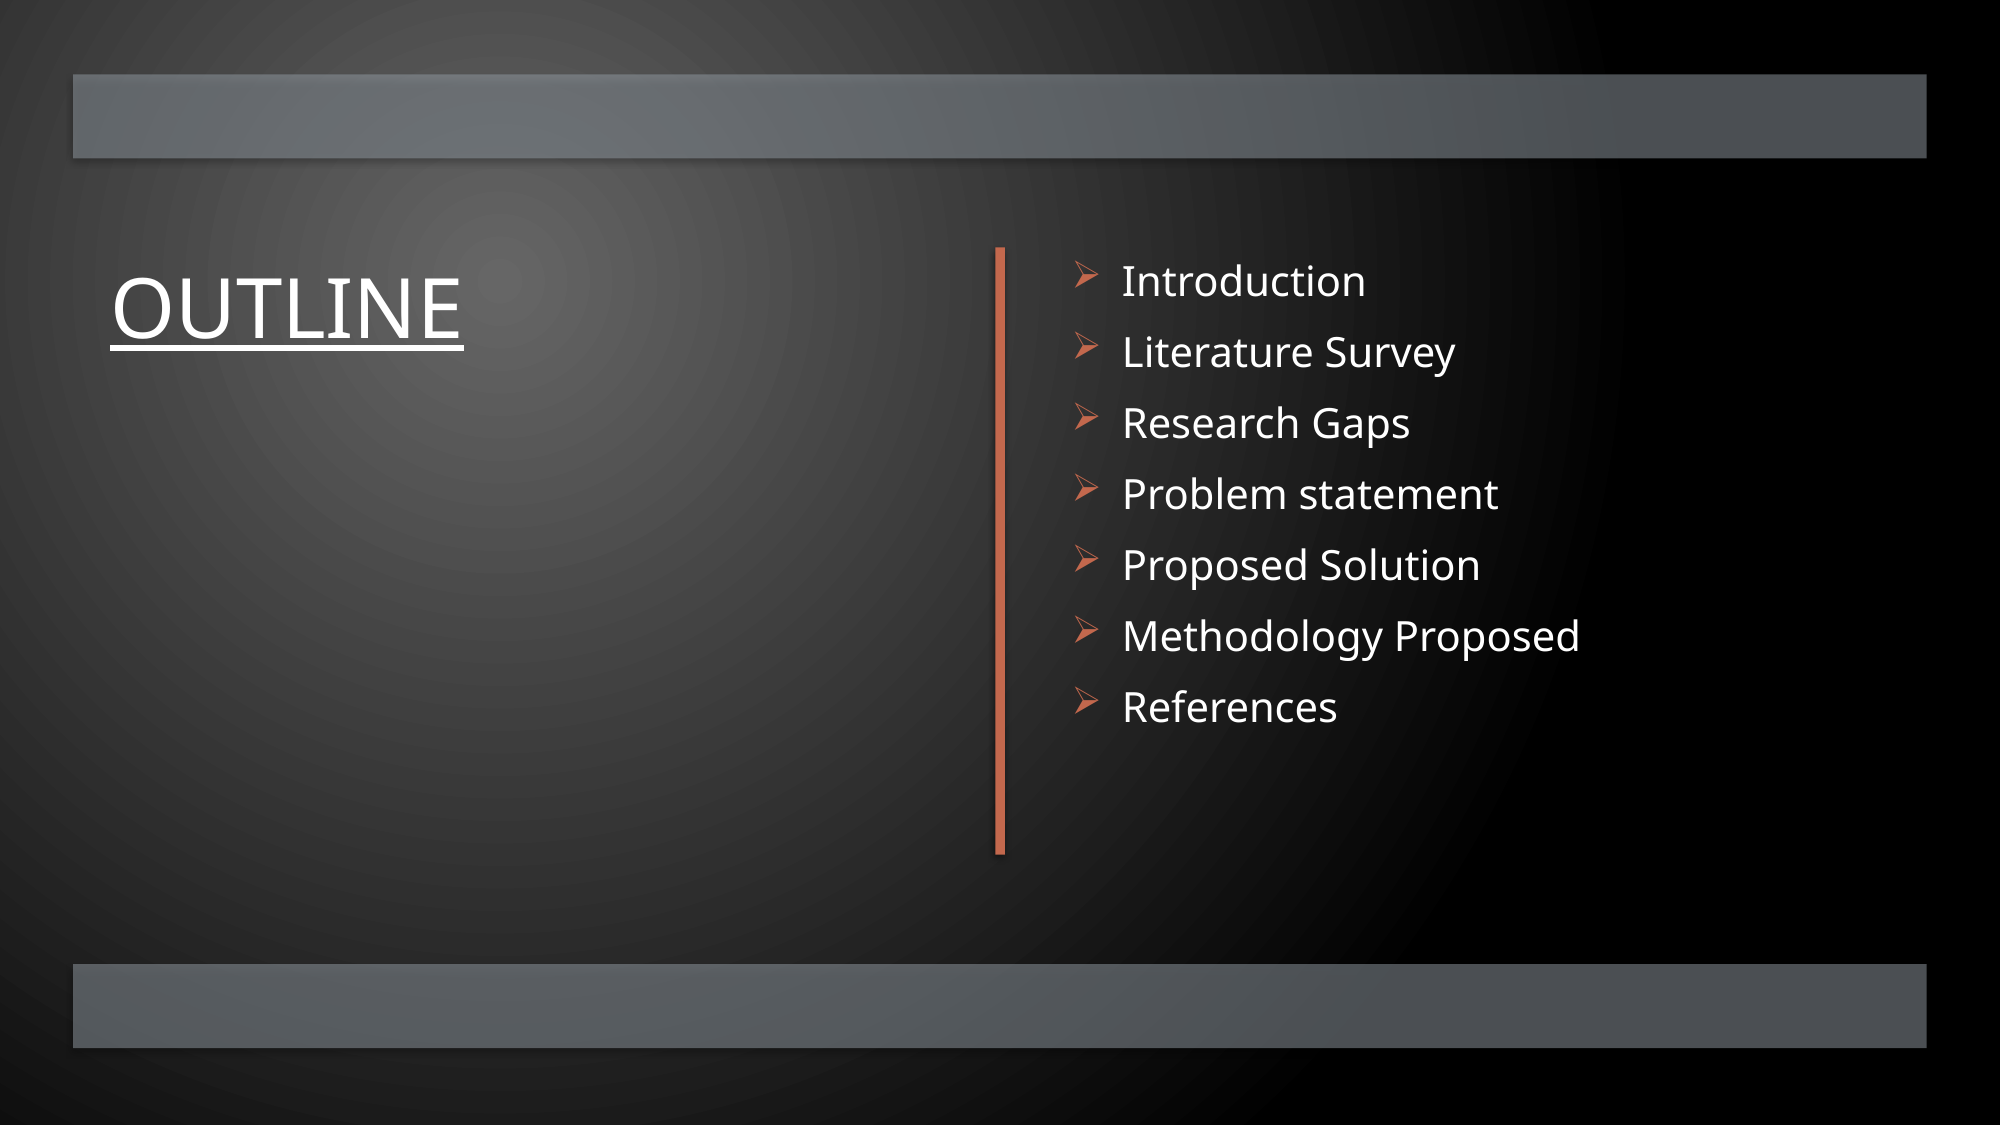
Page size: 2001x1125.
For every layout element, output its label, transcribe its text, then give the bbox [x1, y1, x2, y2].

text_box [72, 73, 1928, 159]
text_box [0, 0, 2000, 1125]
text_box [994, 246, 1006, 856]
text_box [72, 963, 1928, 1049]
list Introduction Literature Survey Research Gaps Problem statement Proposed Solution Methodology Proposed References [1056, 247, 1905, 888]
title OUTLINE [95, 247, 936, 888]
